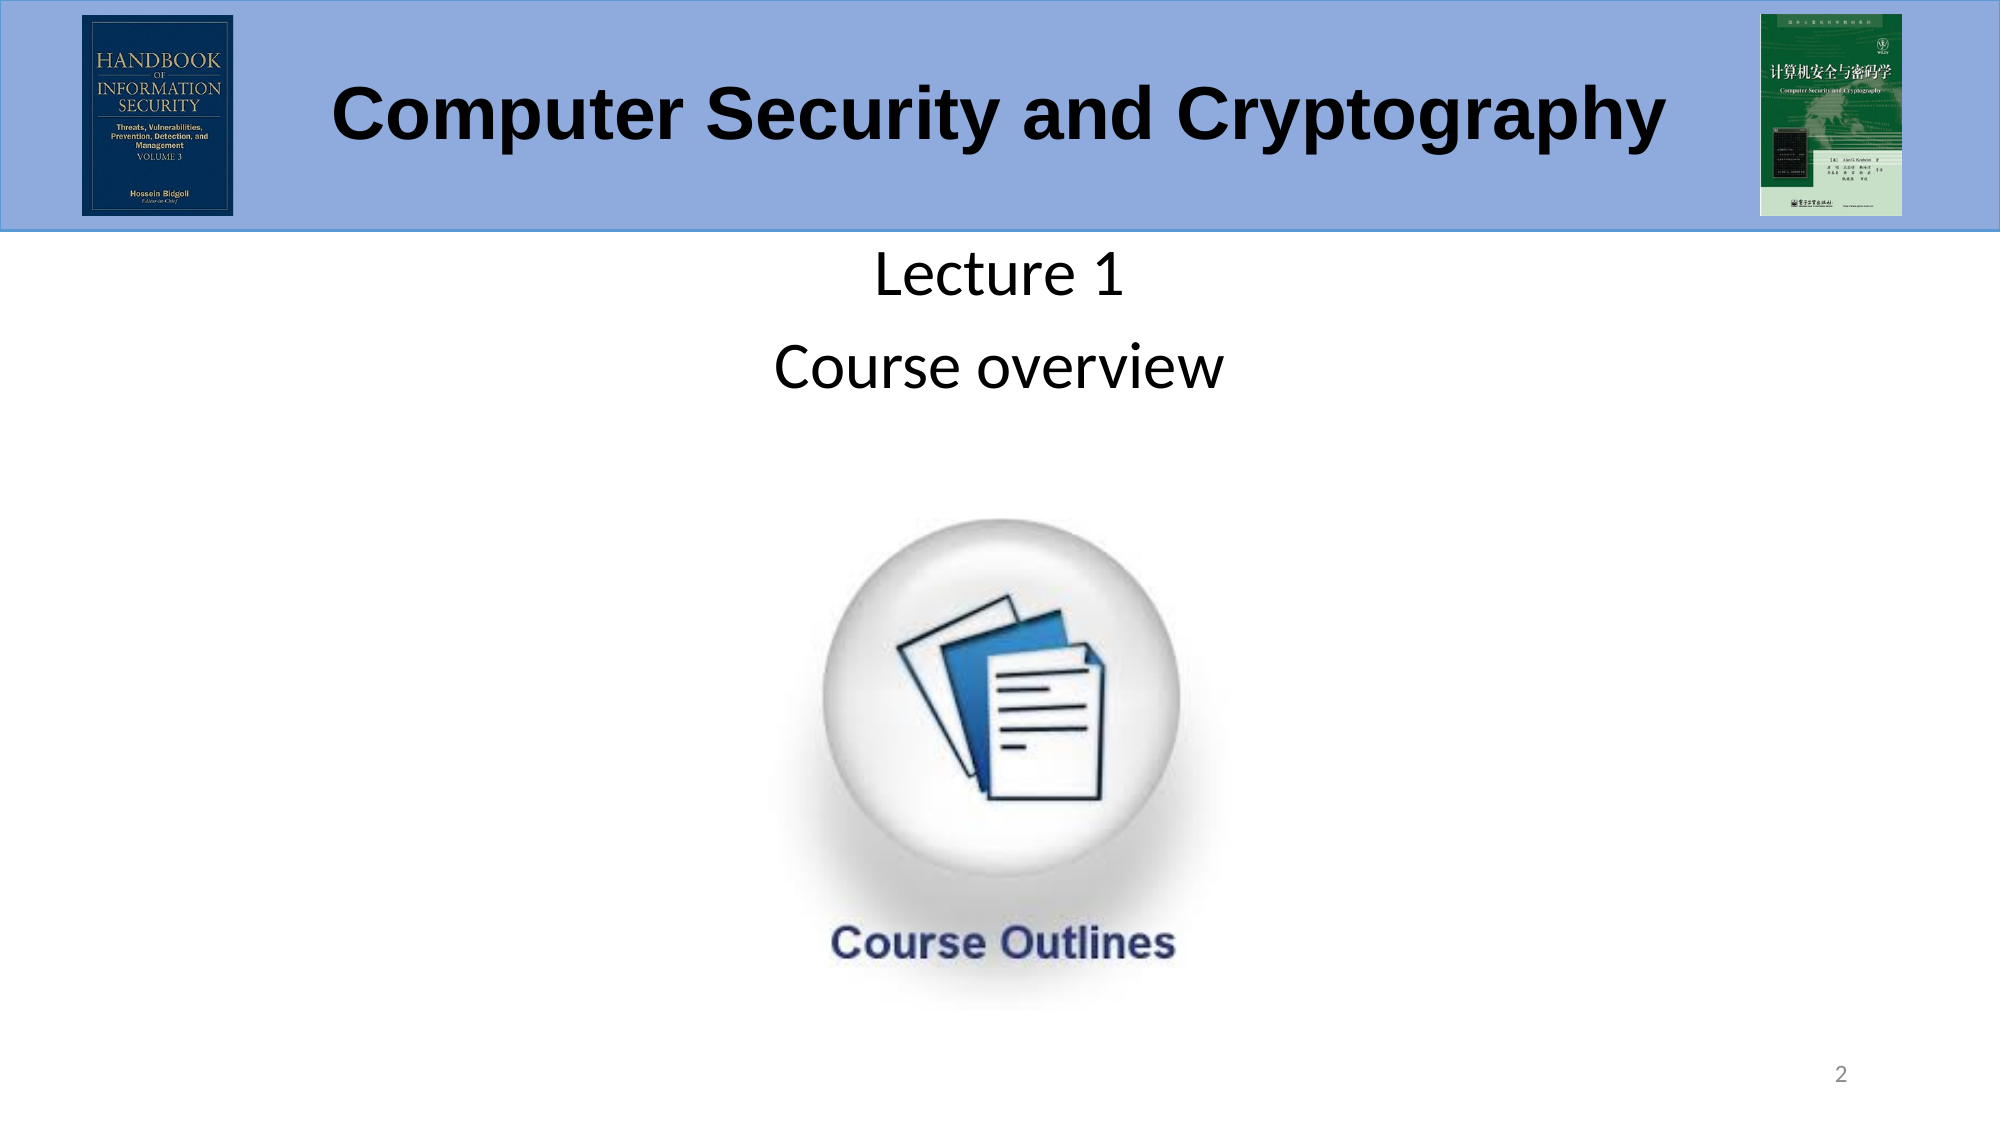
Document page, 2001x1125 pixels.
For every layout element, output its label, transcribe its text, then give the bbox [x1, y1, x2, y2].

slide_number 2 [1412, 1042, 1863, 1103]
title Computer Security and Cryptography [0, 0, 2000, 229]
picture [82, 15, 234, 216]
picture [1760, 14, 1902, 216]
subtitle Lecture 1 Course overview [249, 232, 1750, 1125]
picture [761, 518, 1239, 1011]
